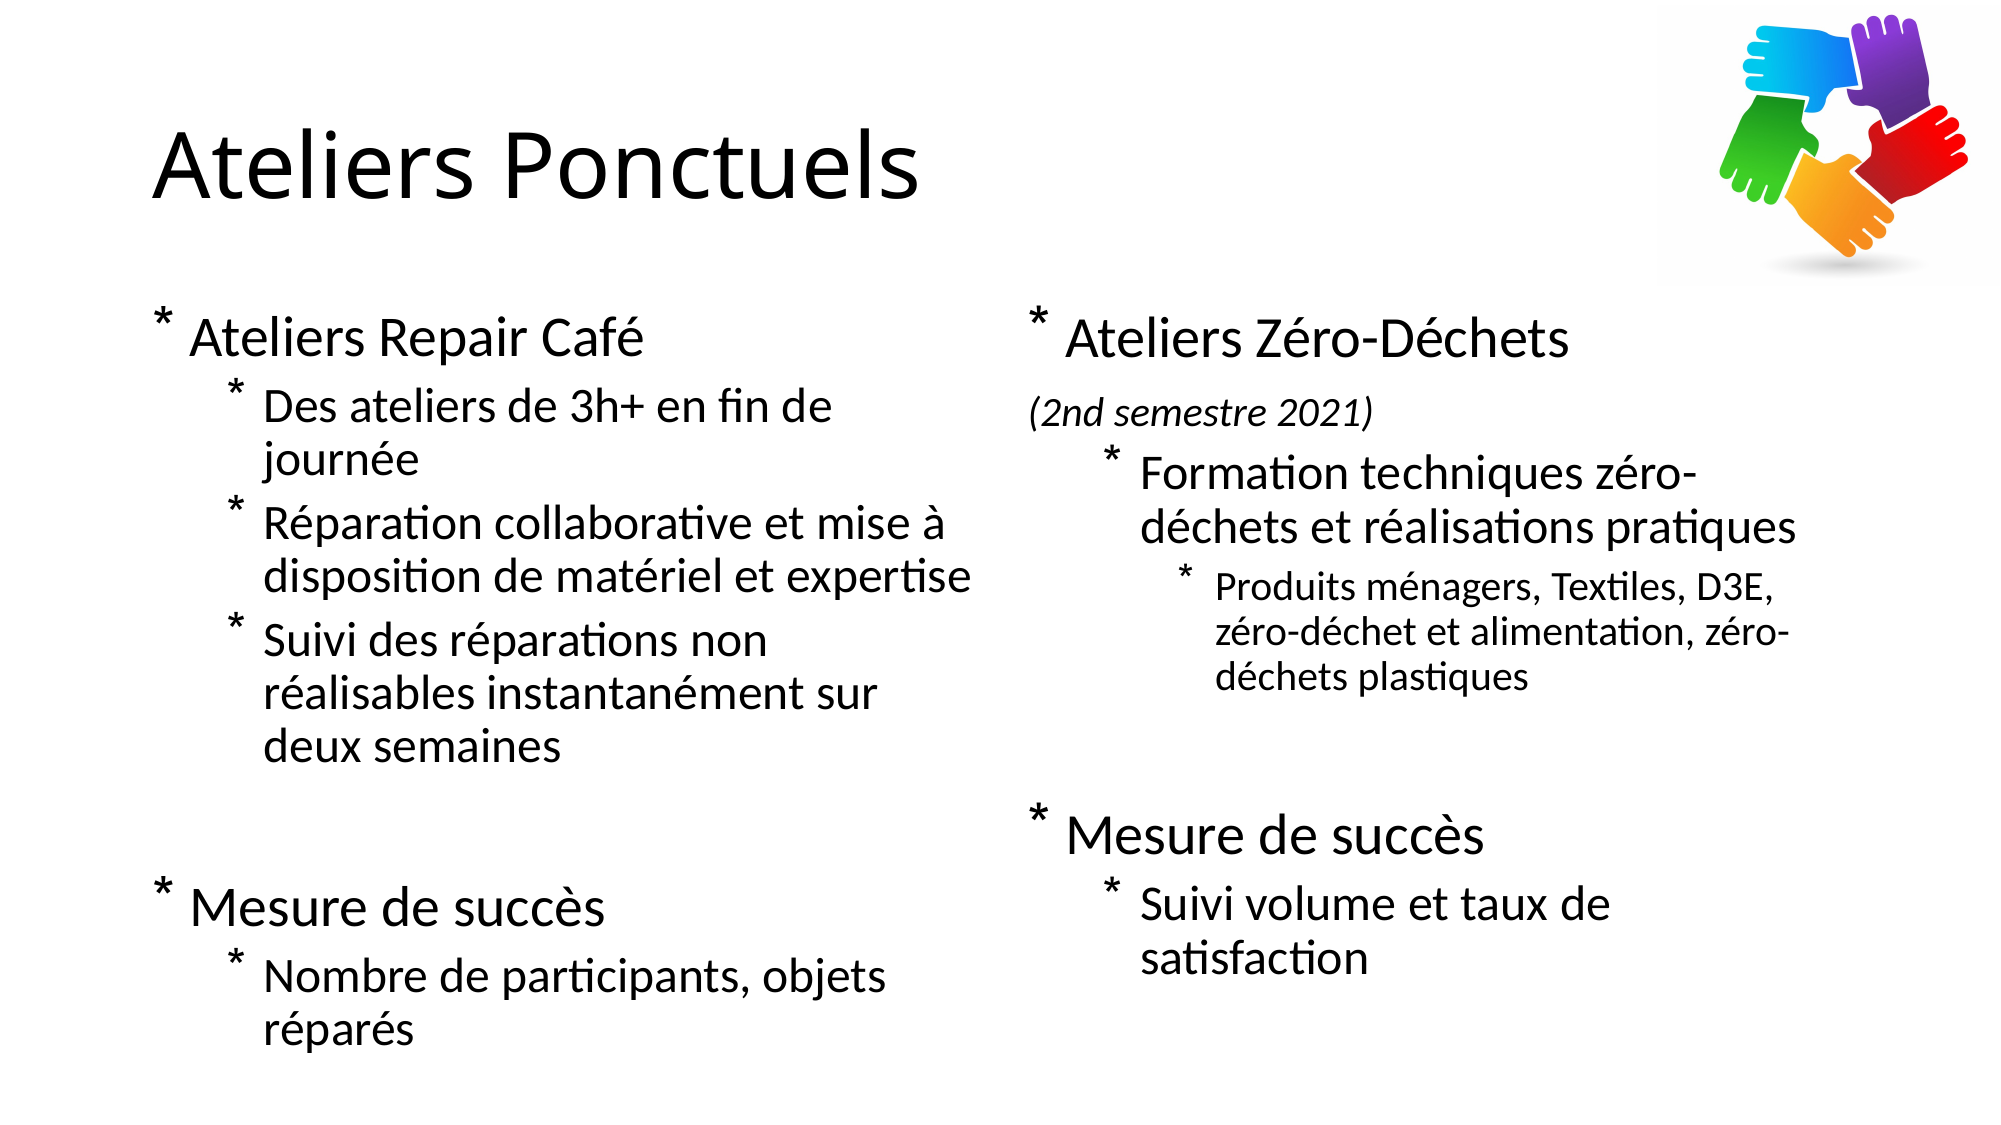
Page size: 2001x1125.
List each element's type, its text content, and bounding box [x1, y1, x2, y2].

title Ateliers Ponctuels [137, 59, 1482, 278]
list Ateliers Zéro-Déchets (2nd semestre 2021) Formation techniques zéro-déchets et réalisations pratiques Produits ménagers, Textiles, D3E, zéro-déchet et alimentation, zéro-déchets plastiques Mesure de succès Suivi volume et taux de satisfaction [1012, 299, 1863, 1014]
list Ateliers Repair Café Des ateliers de 3h+ en fin de journée Réparation collaborative et mise à disposition de matériel et expertise Suivi des réparations non réalisables instantanément sur deux semaines Mesure de succès Nombre de participants, objets réparés [137, 299, 988, 1125]
picture [1657, 5, 2001, 286]
